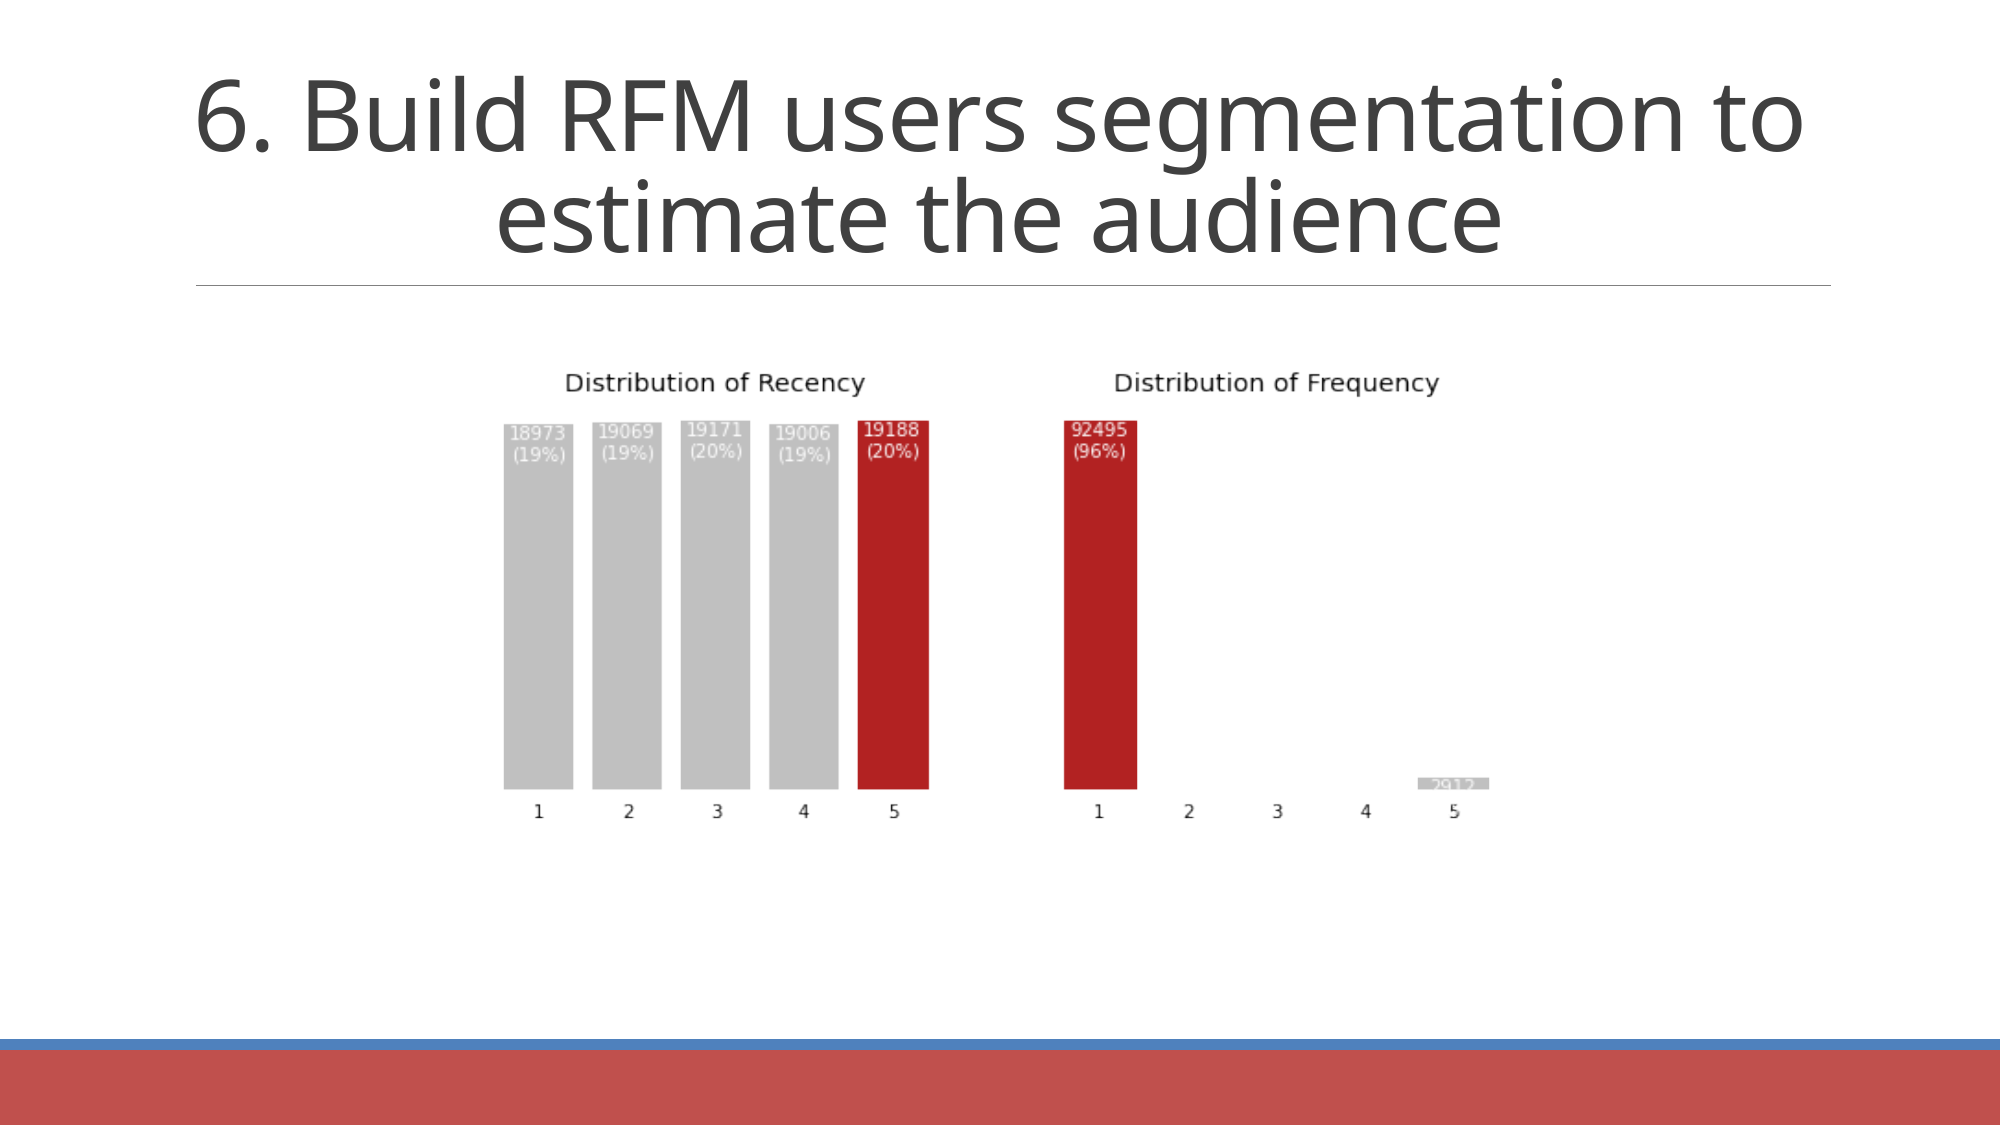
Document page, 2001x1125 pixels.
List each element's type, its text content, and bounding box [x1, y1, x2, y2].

title 6. Build RFM users segmentation to estimate the audience [137, 62, 1863, 281]
picture [469, 359, 1523, 834]
